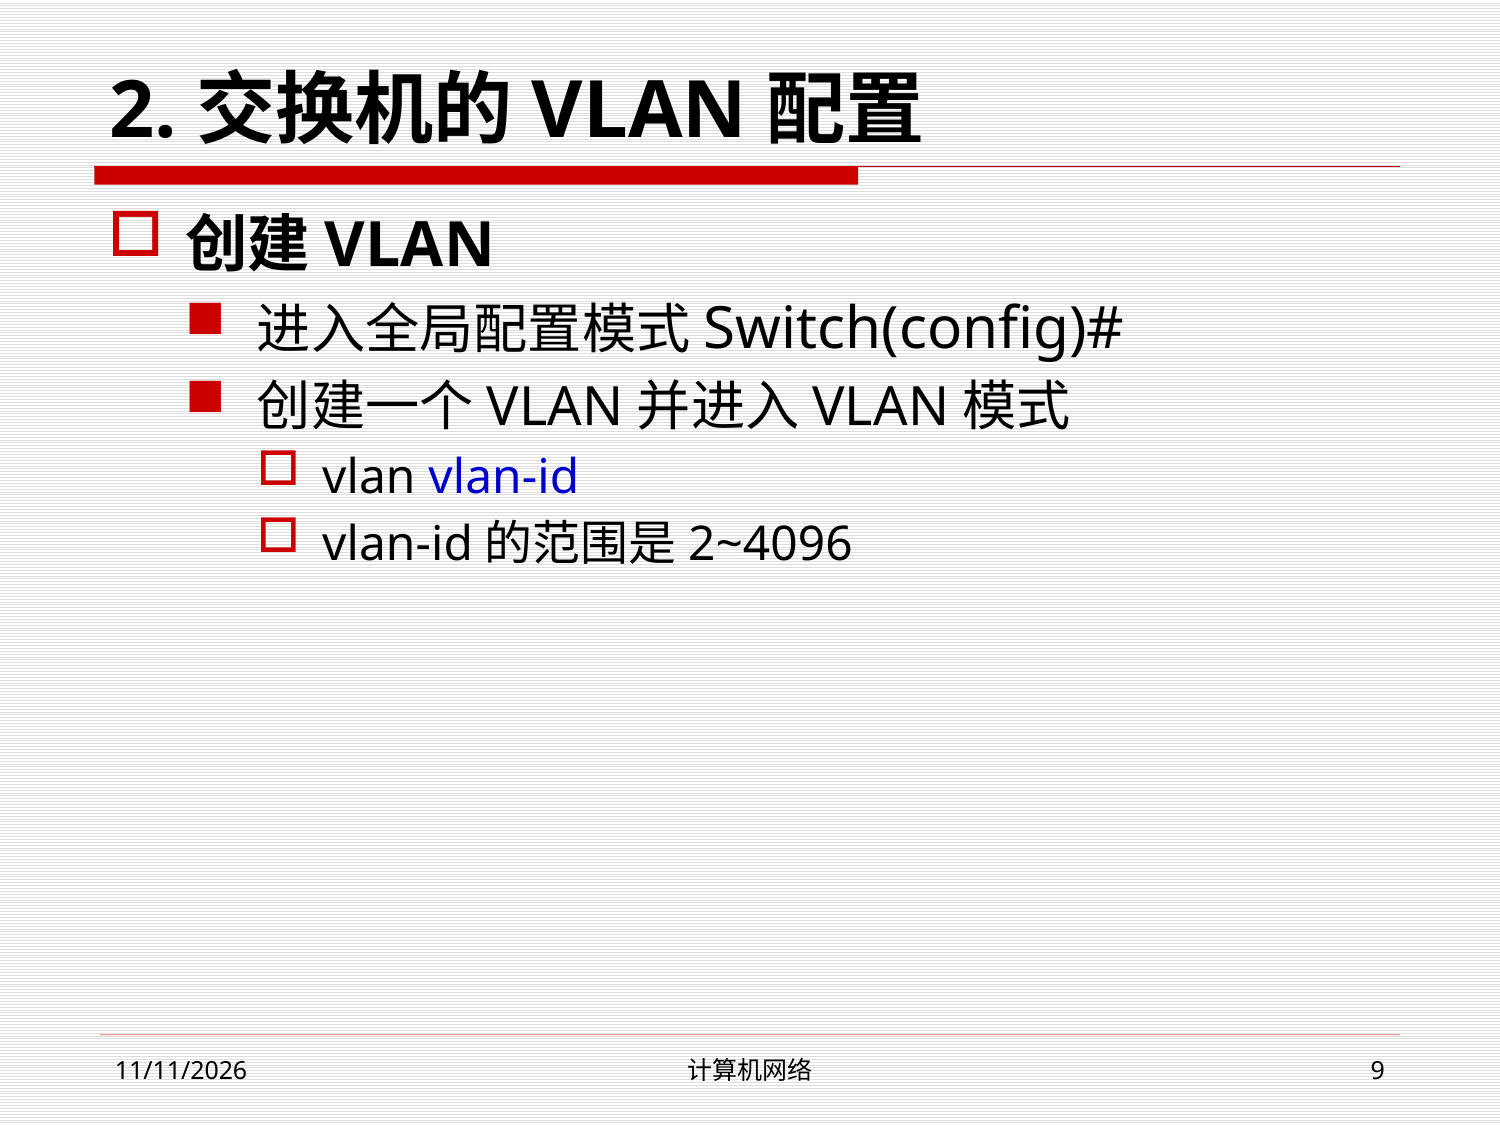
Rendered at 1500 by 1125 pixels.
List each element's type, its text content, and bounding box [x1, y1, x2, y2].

list 创建VLAN 进入全局配置模式Switch(config)# 创建一个VLAN并进入VLAN模式 vlan vlan-id vlan-id的范围是2~4096 [92, 196, 1406, 1024]
footer 计算机网络 [512, 1046, 988, 1103]
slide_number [99, 1046, 425, 1103]
slide_number 9 [1074, 1046, 1400, 1103]
title 2.交换机的VLAN配置 [94, 19, 1407, 161]
